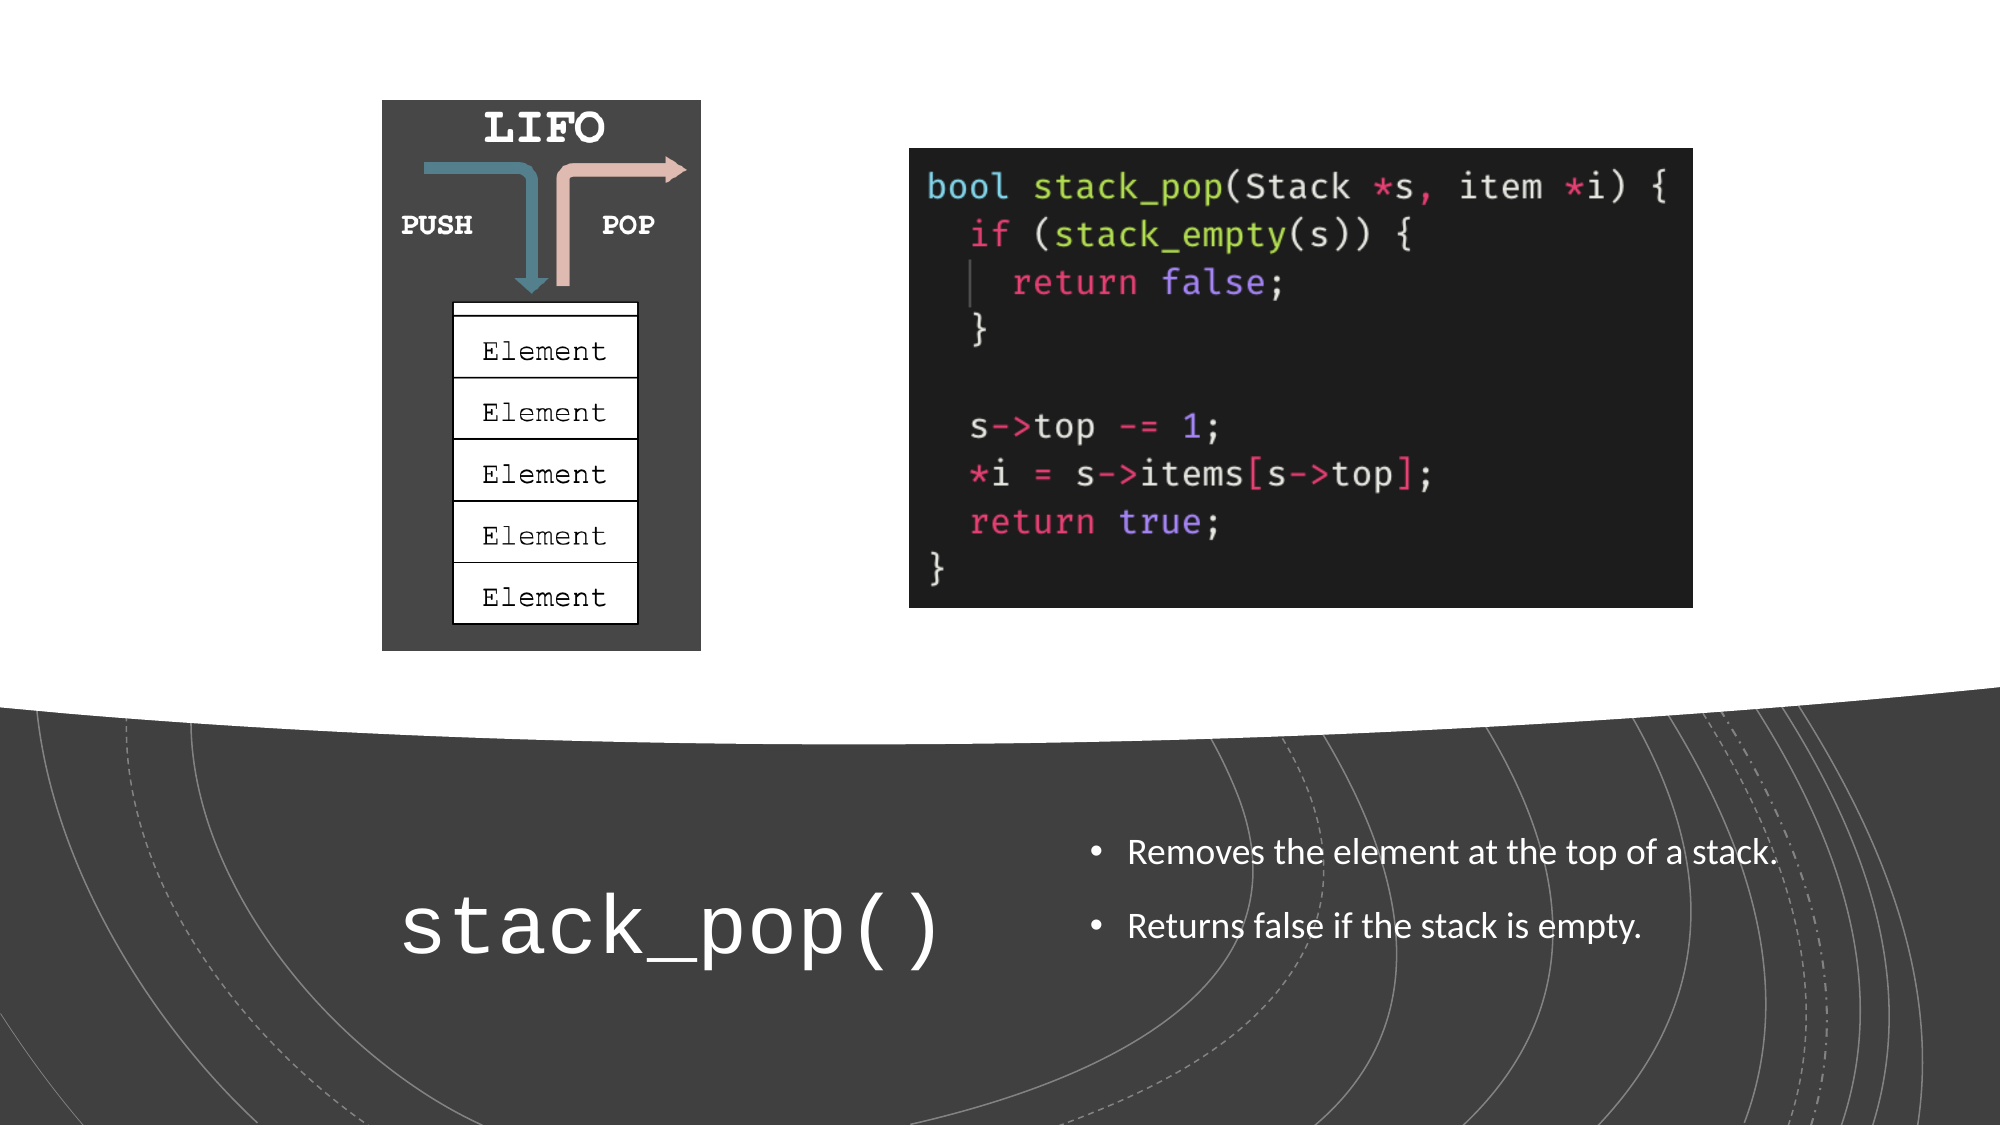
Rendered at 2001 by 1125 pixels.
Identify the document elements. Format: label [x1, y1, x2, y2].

picture [382, 100, 701, 652]
picture [909, 147, 1693, 608]
text_box [0, 0, 2000, 1125]
